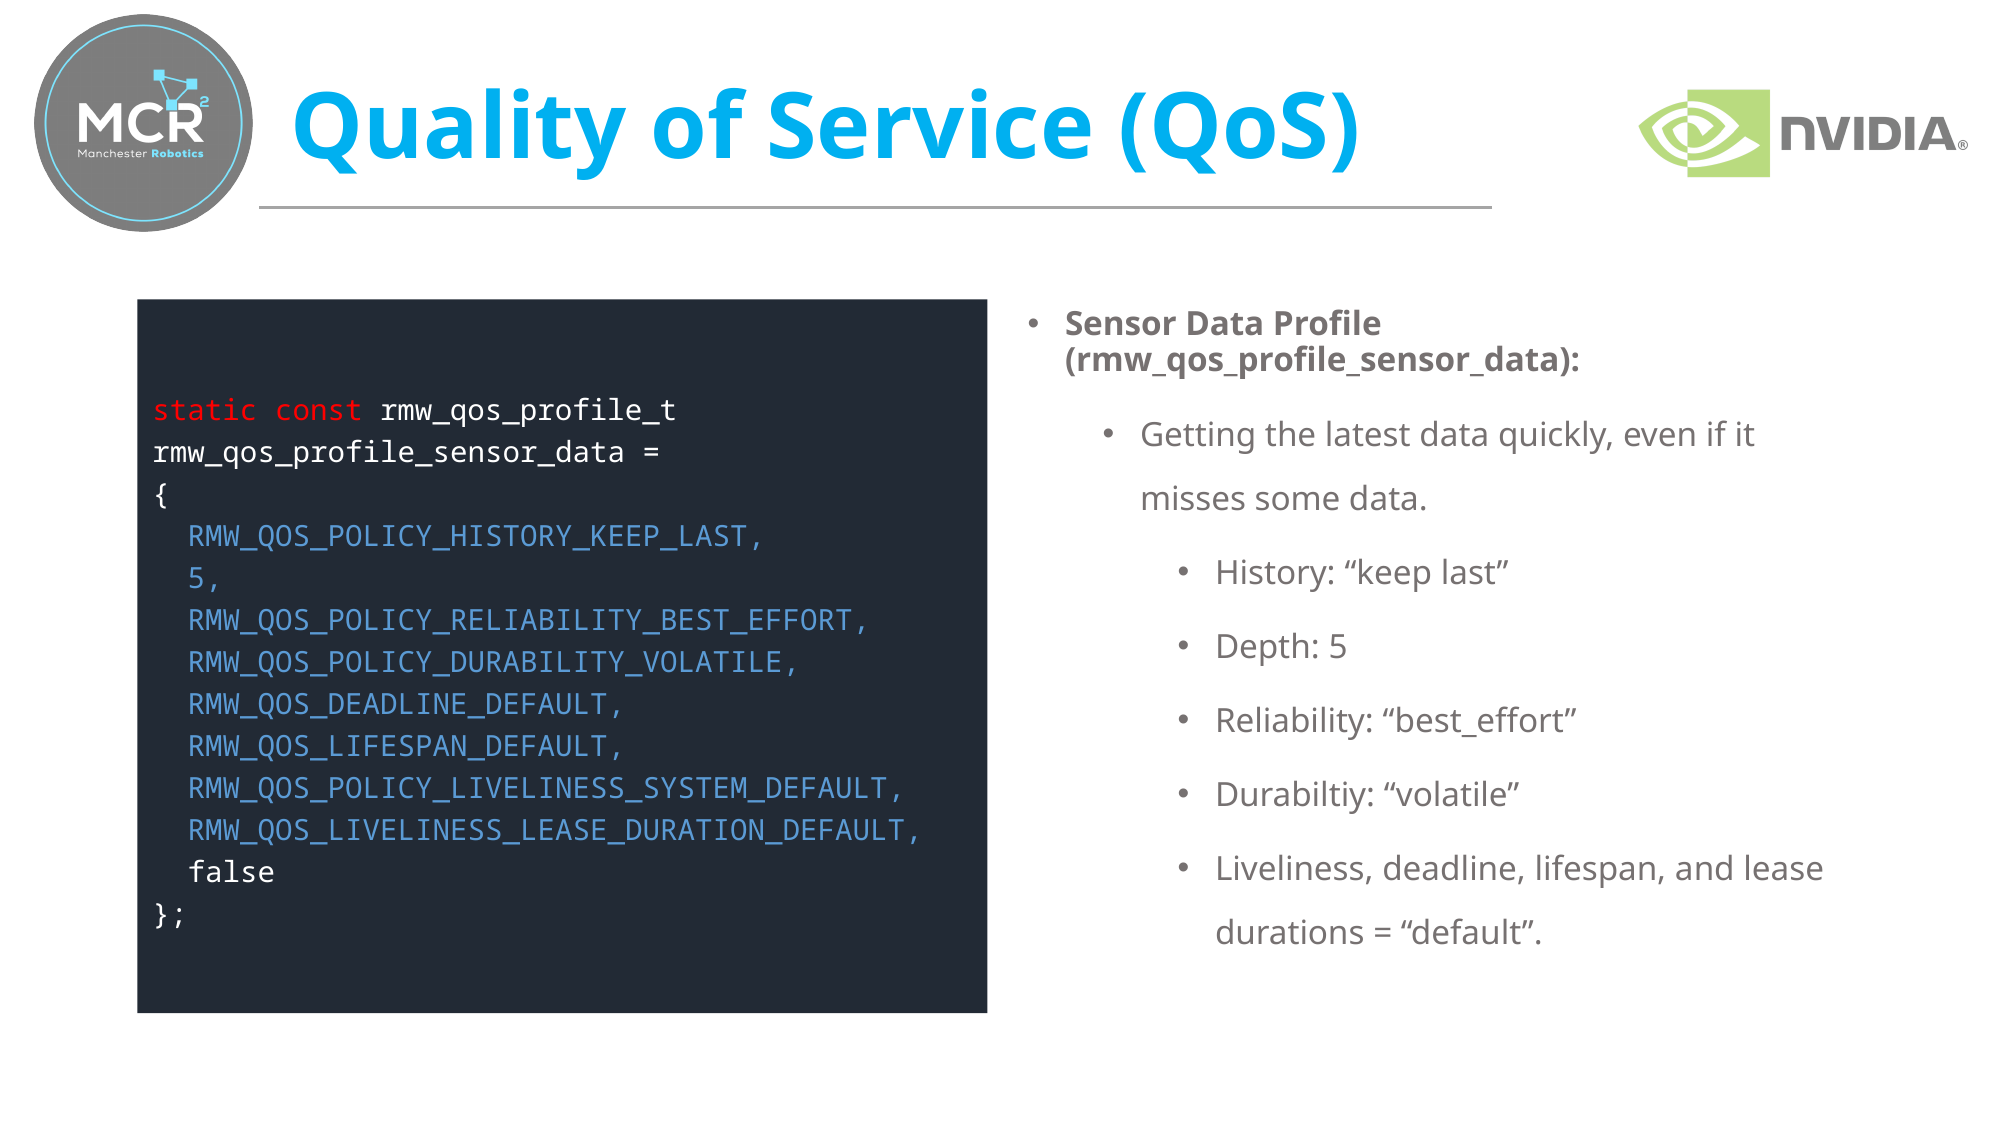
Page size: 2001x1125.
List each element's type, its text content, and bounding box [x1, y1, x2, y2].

list static const rmw_qos_profile_t rmw_qos_profile_sensor_data = { RMW_QOS_POLICY_HISTORY_KEEP_LAST, 5, RMW_QOS_POLICY_RELIABILITY_BEST_EFFORT, RMW_QOS_POLICY_DURABILITY_VOLATILE, RMW_QOS_DEADLINE_DEFAULT, RMW_QOS_LIFESPAN_DEFAULT, RMW_QOS_POLICY_LIVELINESS_SYSTEM_DEFAULT, RMW_QOS_LIVELINESS_LEASE_DURATION_DEFAULT, false }; [137, 299, 988, 1014]
title Quality of Service (QoS) [275, 19, 1615, 238]
list Sensor Data Profile (rmw_qos_profile_sensor_data): Getting the latest data quickly, even if it misses some data. History: “keep last” Depth: 5 Reliability: “best_effort” Durabiltiy: “volatile” Liveliness, deadline, lifespan, and lease durations = “default”. [1012, 299, 1863, 1014]
